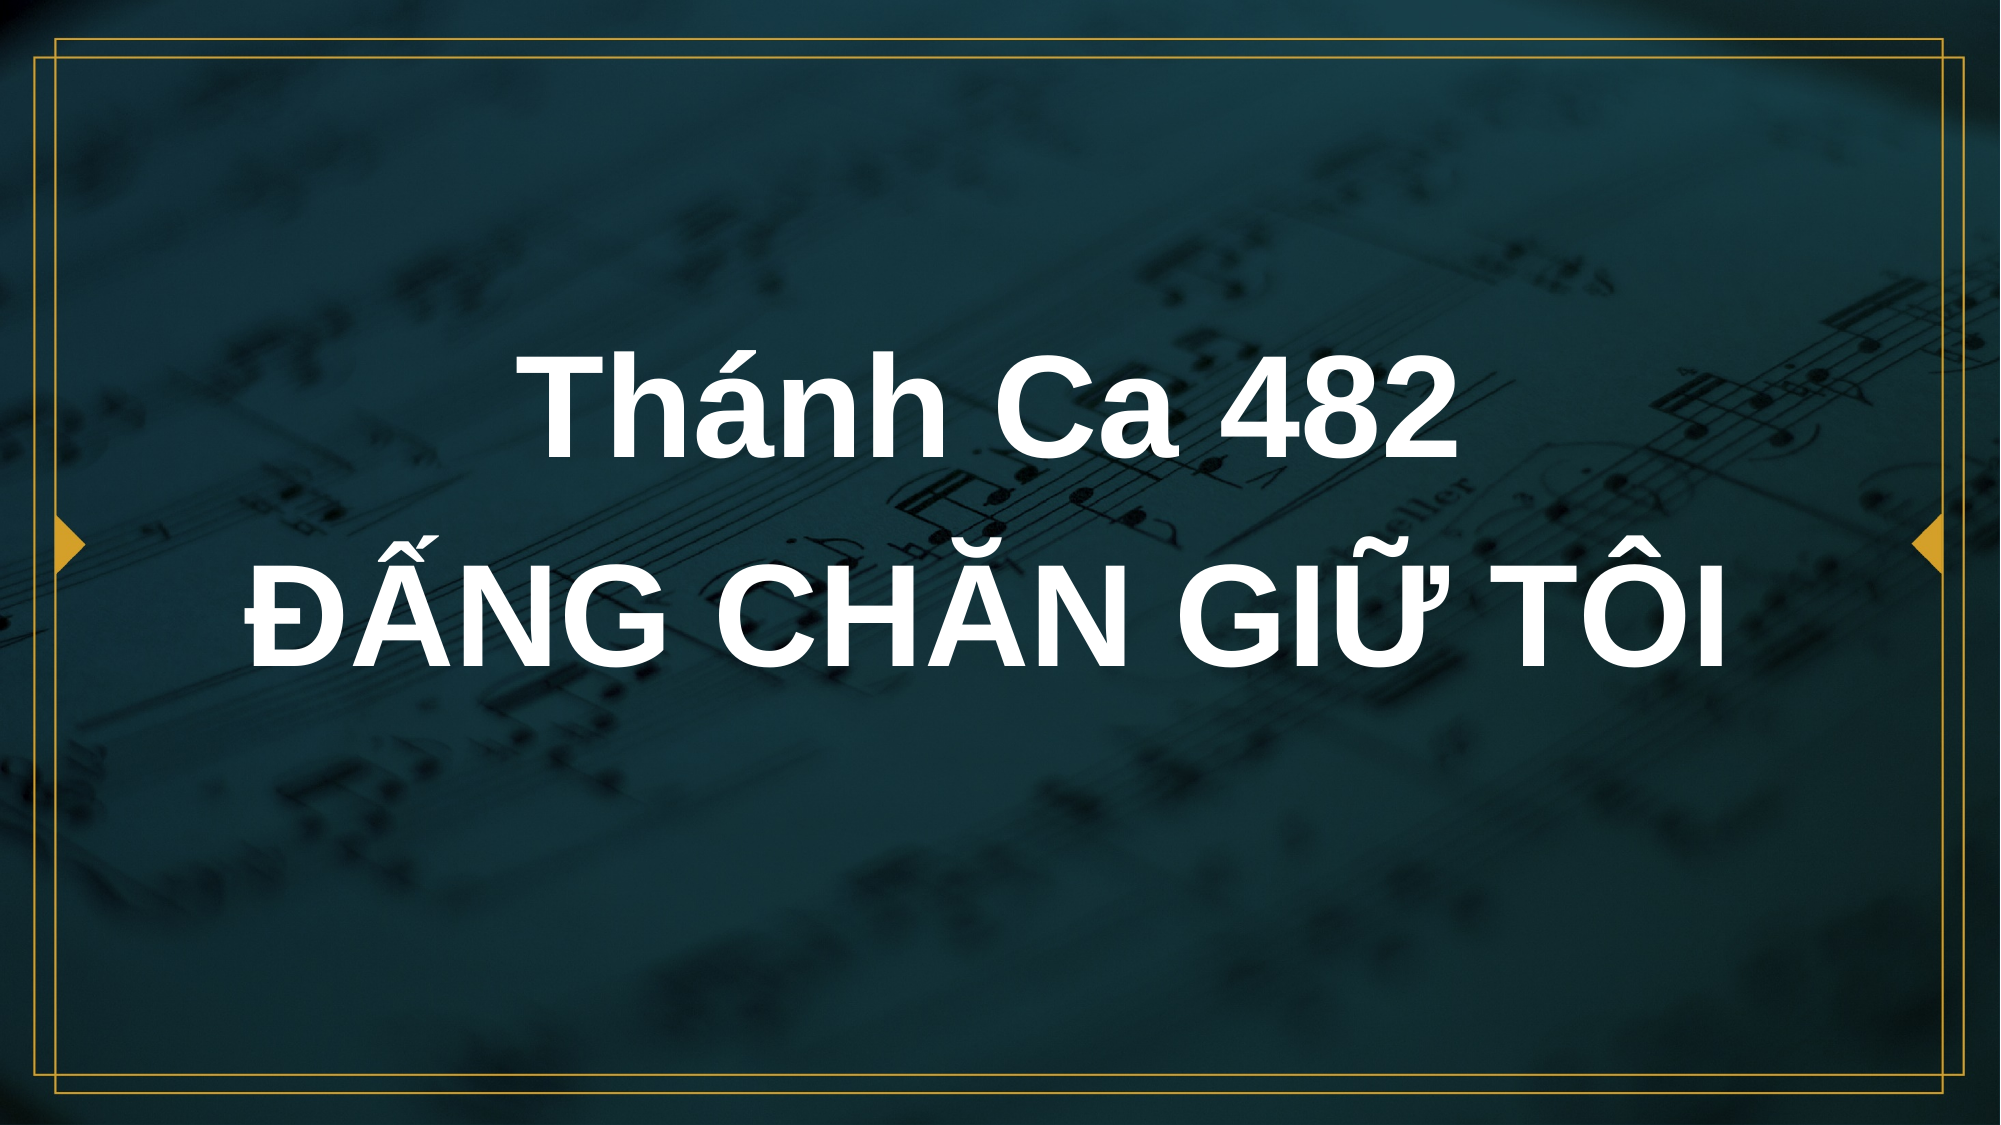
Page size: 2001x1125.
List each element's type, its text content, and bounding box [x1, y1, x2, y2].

picture [0, 0, 2000, 1125]
title Thánh Ca 482 ĐẤNG CHĂN GIỮ TÔI [103, 151, 1875, 821]
